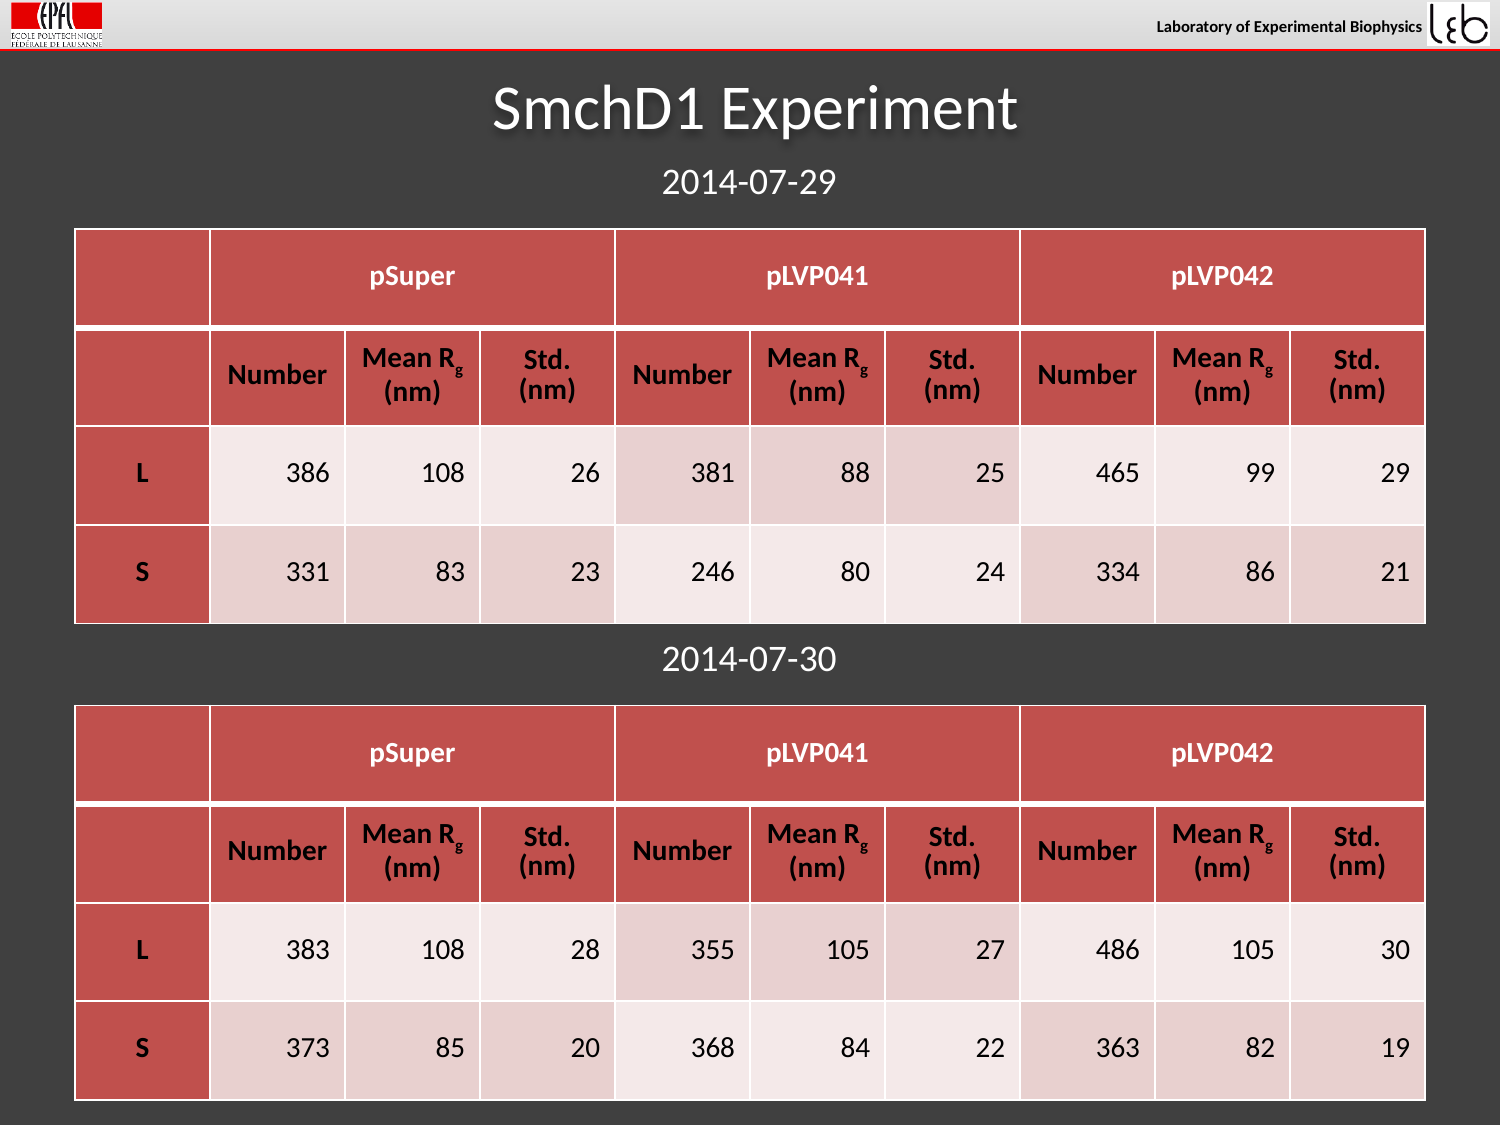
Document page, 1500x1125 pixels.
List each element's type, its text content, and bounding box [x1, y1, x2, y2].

text_box 2014-07-29 [580, 149, 918, 210]
table_cell L [76, 427, 209, 524]
table_cell 21 [1291, 526, 1424, 623]
table_cell Std. (nm) [886, 807, 1019, 902]
table_cell 22 [886, 1002, 1019, 1099]
table_cell S [76, 1002, 209, 1099]
table_cell 29 [1291, 427, 1424, 524]
table_cell 19 [1291, 1002, 1424, 1099]
table_header [76, 706, 209, 801]
table_cell 24 [886, 526, 1019, 623]
text_box 2014-07-30 [580, 626, 918, 687]
table_cell Std. (nm) [481, 331, 614, 425]
table_cell Number [616, 331, 749, 425]
table_header pLVP041 [616, 230, 1019, 325]
table_cell Number [211, 331, 344, 425]
table_cell 85 [346, 1002, 479, 1099]
table_cell Number [1021, 331, 1154, 425]
table_cell Mean Rg (nm) [346, 807, 479, 902]
table_cell Number [616, 807, 749, 902]
picture [11, 2, 102, 47]
table_cell L [76, 904, 209, 1000]
table_cell 30 [1291, 904, 1424, 1000]
table_cell Mean Rg (nm) [346, 331, 479, 425]
table_cell Std. (nm) [1291, 331, 1424, 425]
table_cell 86 [1156, 526, 1289, 623]
table_cell 108 [346, 427, 479, 524]
table_header pLVP042 [1021, 230, 1424, 325]
table_cell Std. (nm) [886, 331, 1019, 425]
table_cell 99 [1156, 427, 1289, 524]
table_cell Number [1021, 807, 1154, 902]
table_cell 83 [346, 526, 479, 623]
table_cell 108 [346, 904, 479, 1000]
table_cell 23 [481, 526, 614, 623]
table_cell 246 [616, 526, 749, 623]
table_cell 381 [616, 427, 749, 524]
table_cell 80 [751, 526, 884, 623]
table_cell 20 [481, 1002, 614, 1099]
table_cell 28 [481, 904, 614, 1000]
table_cell 27 [886, 904, 1019, 1000]
table_cell Mean Rg (nm) [1156, 331, 1289, 425]
table_cell S [76, 526, 209, 623]
table_cell 486 [1021, 904, 1154, 1000]
title SmchD1 Experiment [24, 57, 1488, 150]
table_cell 363 [1021, 1002, 1154, 1099]
table_cell 105 [751, 904, 884, 1000]
table_cell [76, 331, 209, 425]
table_header pLVP041 [616, 706, 1019, 801]
table_cell Mean Rg (nm) [751, 807, 884, 902]
table_cell 334 [1021, 526, 1154, 623]
table_cell [76, 807, 209, 902]
table_cell 331 [211, 526, 344, 623]
table_cell 355 [616, 904, 749, 1000]
table_cell 88 [751, 427, 884, 524]
table_cell 368 [616, 1002, 749, 1099]
table_cell 82 [1156, 1002, 1289, 1099]
table_cell 373 [211, 1002, 344, 1099]
table_cell Number [211, 807, 344, 902]
table_cell 386 [211, 427, 344, 524]
table_header pLVP042 [1021, 706, 1424, 801]
table_header [76, 230, 209, 325]
table_cell 26 [481, 427, 614, 524]
table_cell Std. (nm) [1291, 807, 1424, 902]
table_header pSuper [211, 230, 614, 325]
table_cell 105 [1156, 904, 1289, 1000]
table_cell 465 [1021, 427, 1154, 524]
table_cell 84 [751, 1002, 884, 1099]
table_cell Mean Rg (nm) [751, 331, 884, 425]
table_header pSuper [211, 706, 614, 801]
table_cell 25 [886, 427, 1019, 524]
table_cell 383 [211, 904, 344, 1000]
picture [1427, 2, 1490, 46]
table_cell Mean Rg (nm) [1156, 807, 1289, 902]
table_cell Std. (nm) [481, 807, 614, 902]
